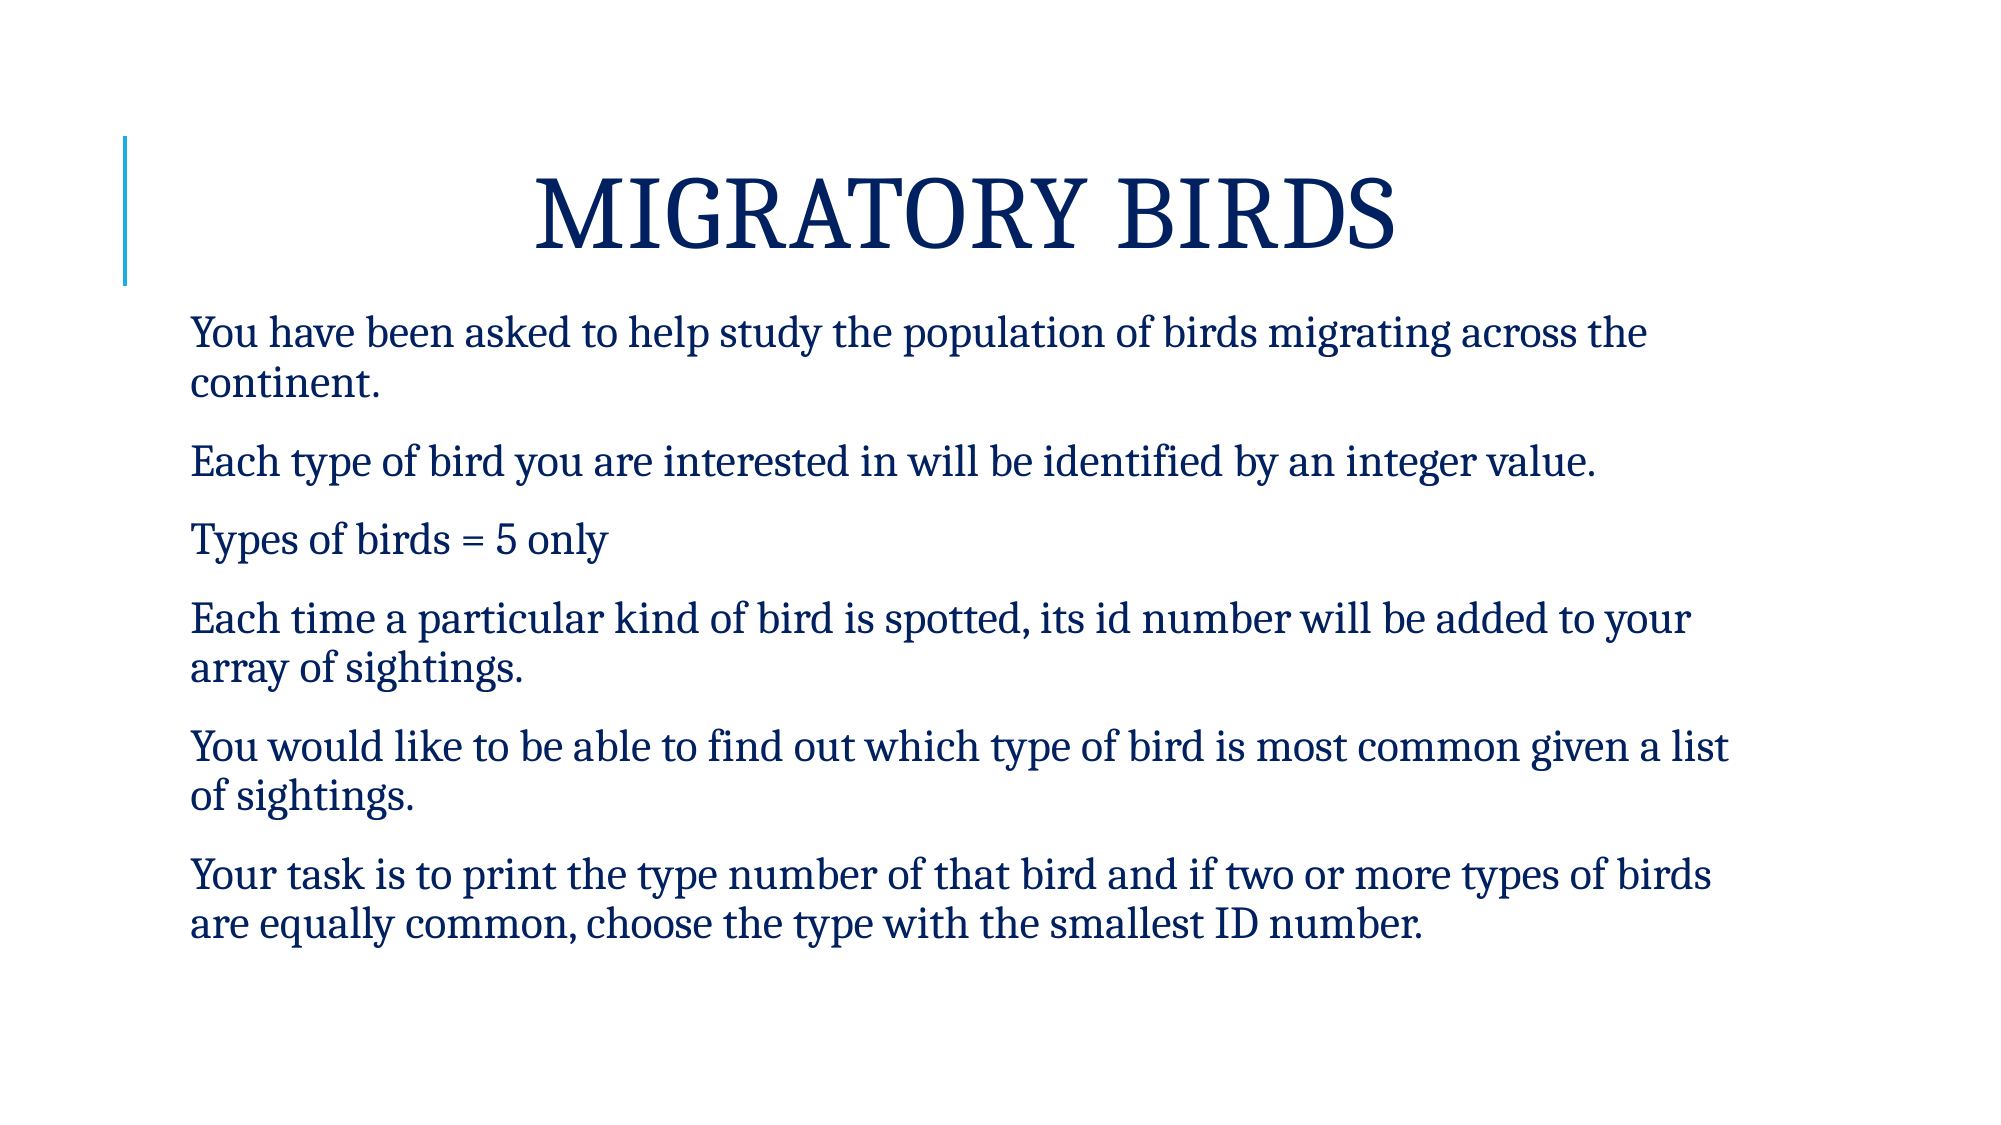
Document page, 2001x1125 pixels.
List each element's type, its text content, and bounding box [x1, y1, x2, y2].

list You have been asked to help study the population of birds migrating across the continent. Each type of bird you are interested in will be identified by an integer value. Types of birds = 5 only Each time a particular kind of bird is spotted, its id number will be added to your array of sightings. You would like to be able to find out which type of bird is most common given a list of sightings. Your task is to print the type number of that bird and if two or more types of birds are equally common, choose the type with the smallest ID number. [168, 300, 1763, 961]
title Migratory Birds [168, 96, 1763, 300]
